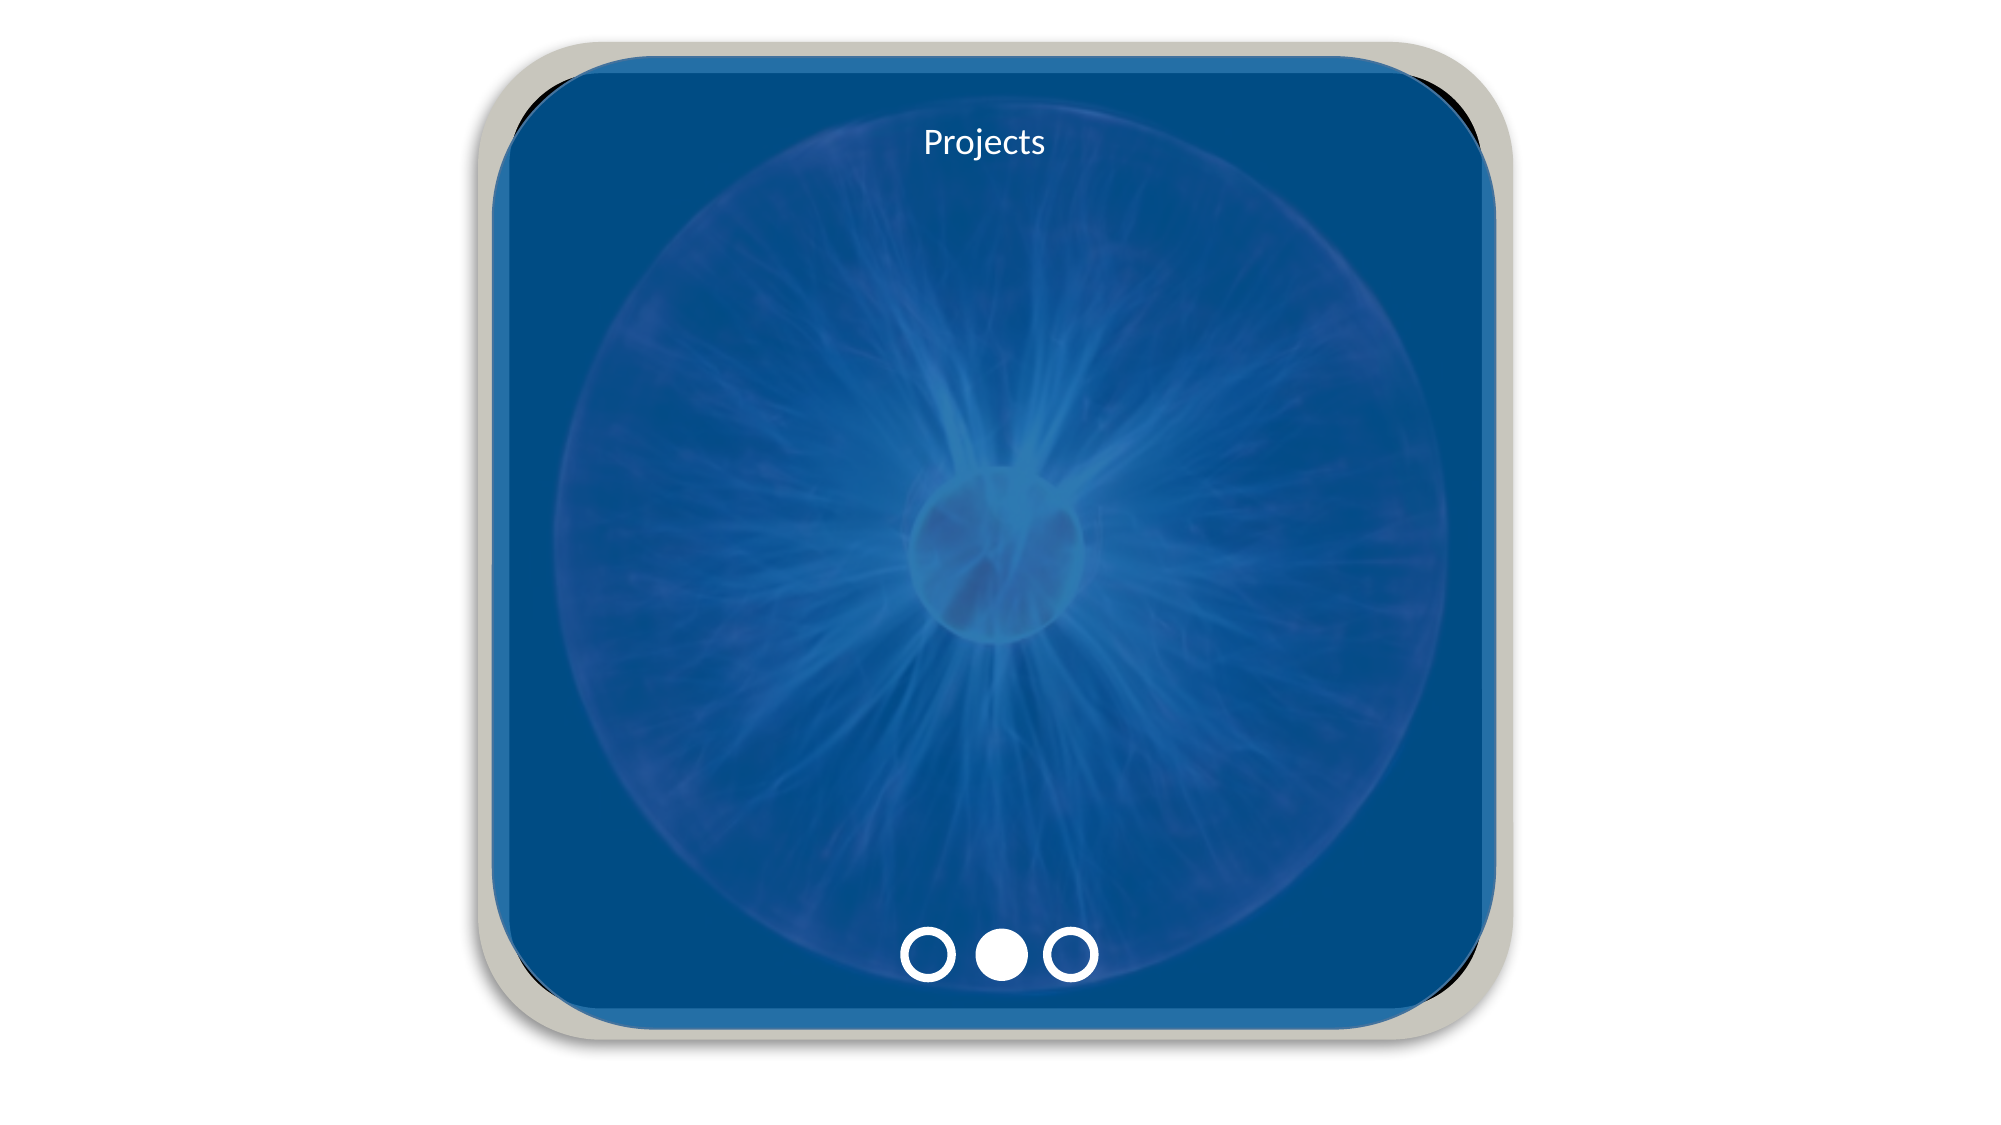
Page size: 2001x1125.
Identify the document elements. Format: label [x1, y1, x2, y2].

picture [493, 57, 1498, 1025]
text_box [616, 1025, 1372, 1030]
